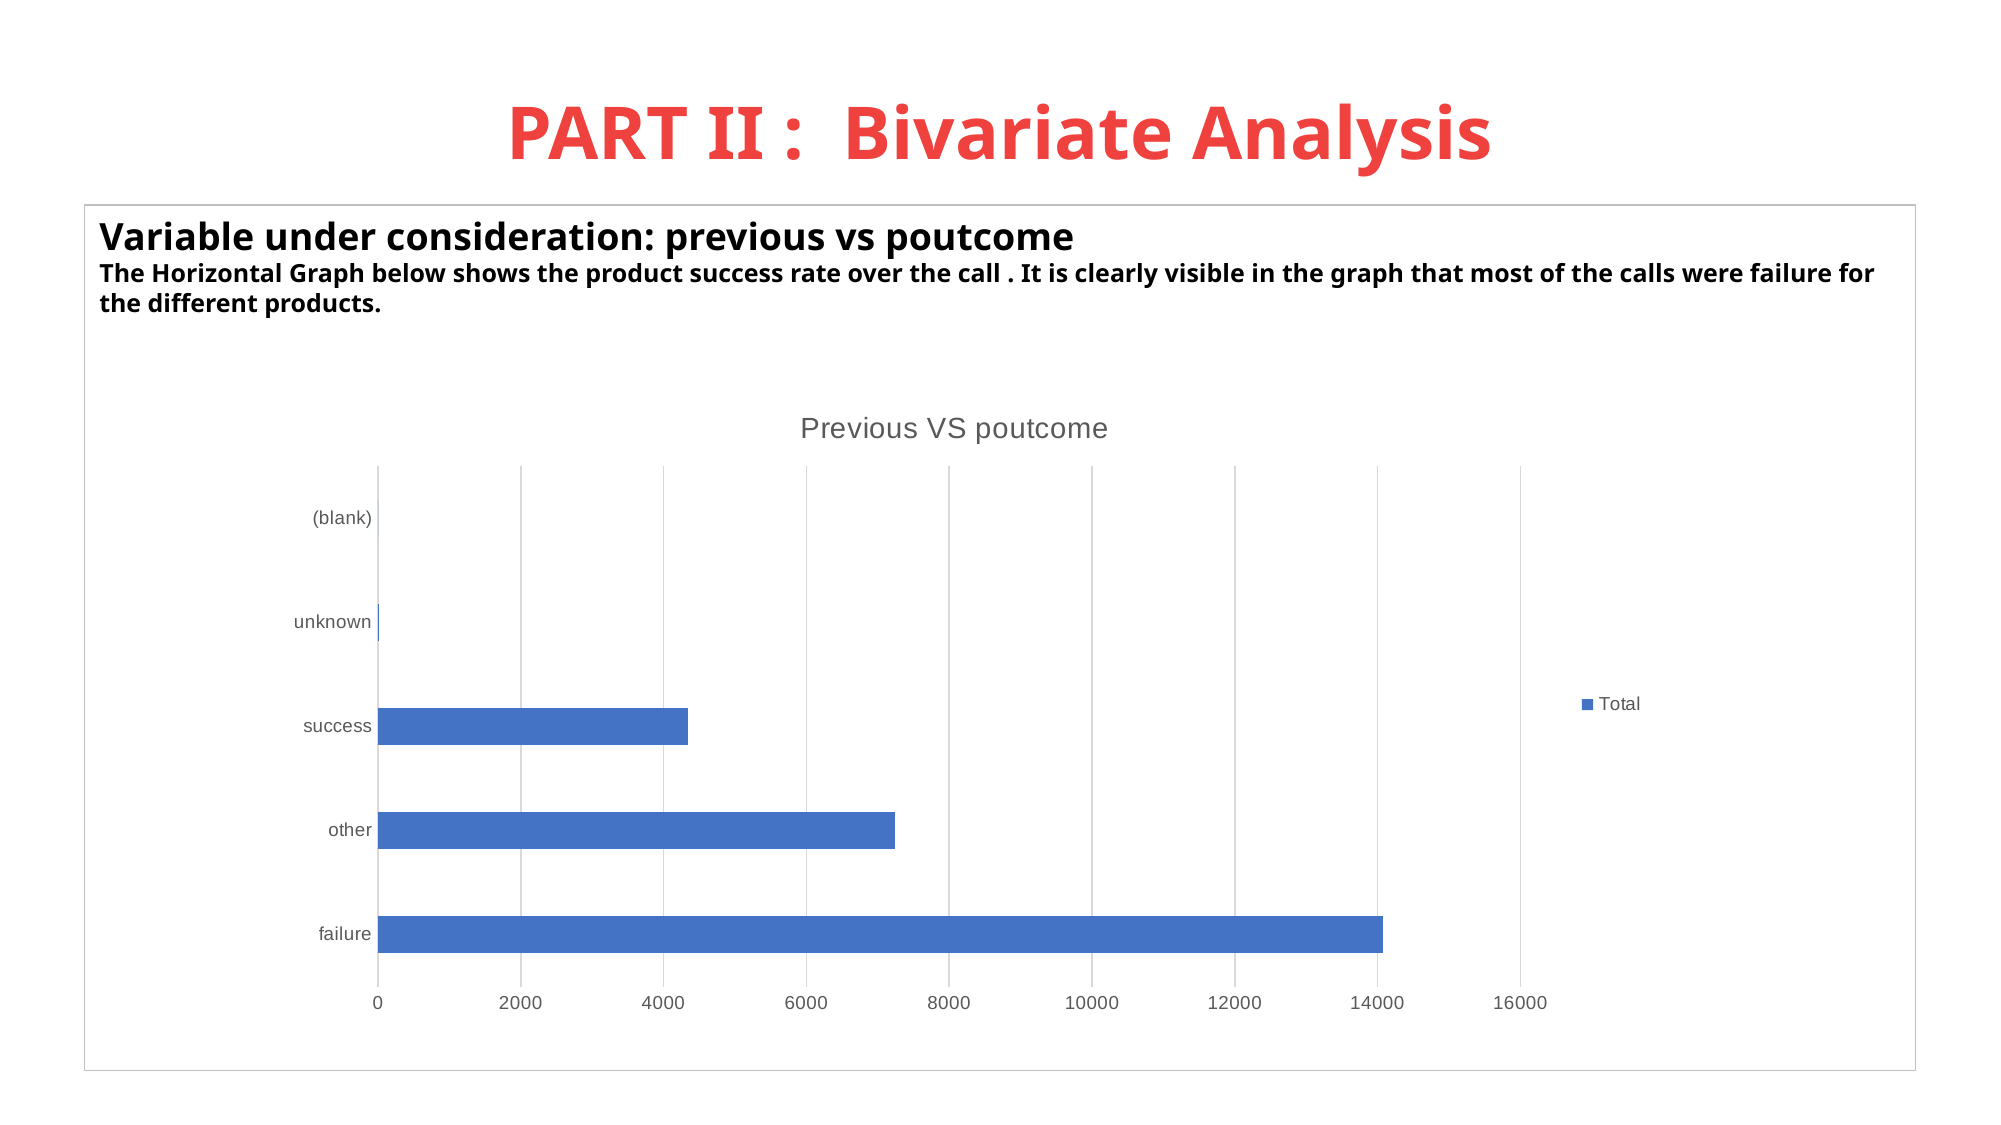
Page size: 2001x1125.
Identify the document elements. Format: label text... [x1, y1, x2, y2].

chart [265, 381, 1661, 1028]
text_box Variable under consideration: previous vs poutcome The Horizontal Graph below shows the product success rate over the call . It is clearly visible in the graph that most of the calls were failure for the different products. [84, 205, 1916, 1071]
title PART II : Bivariate Analysis [137, 54, 1863, 205]
